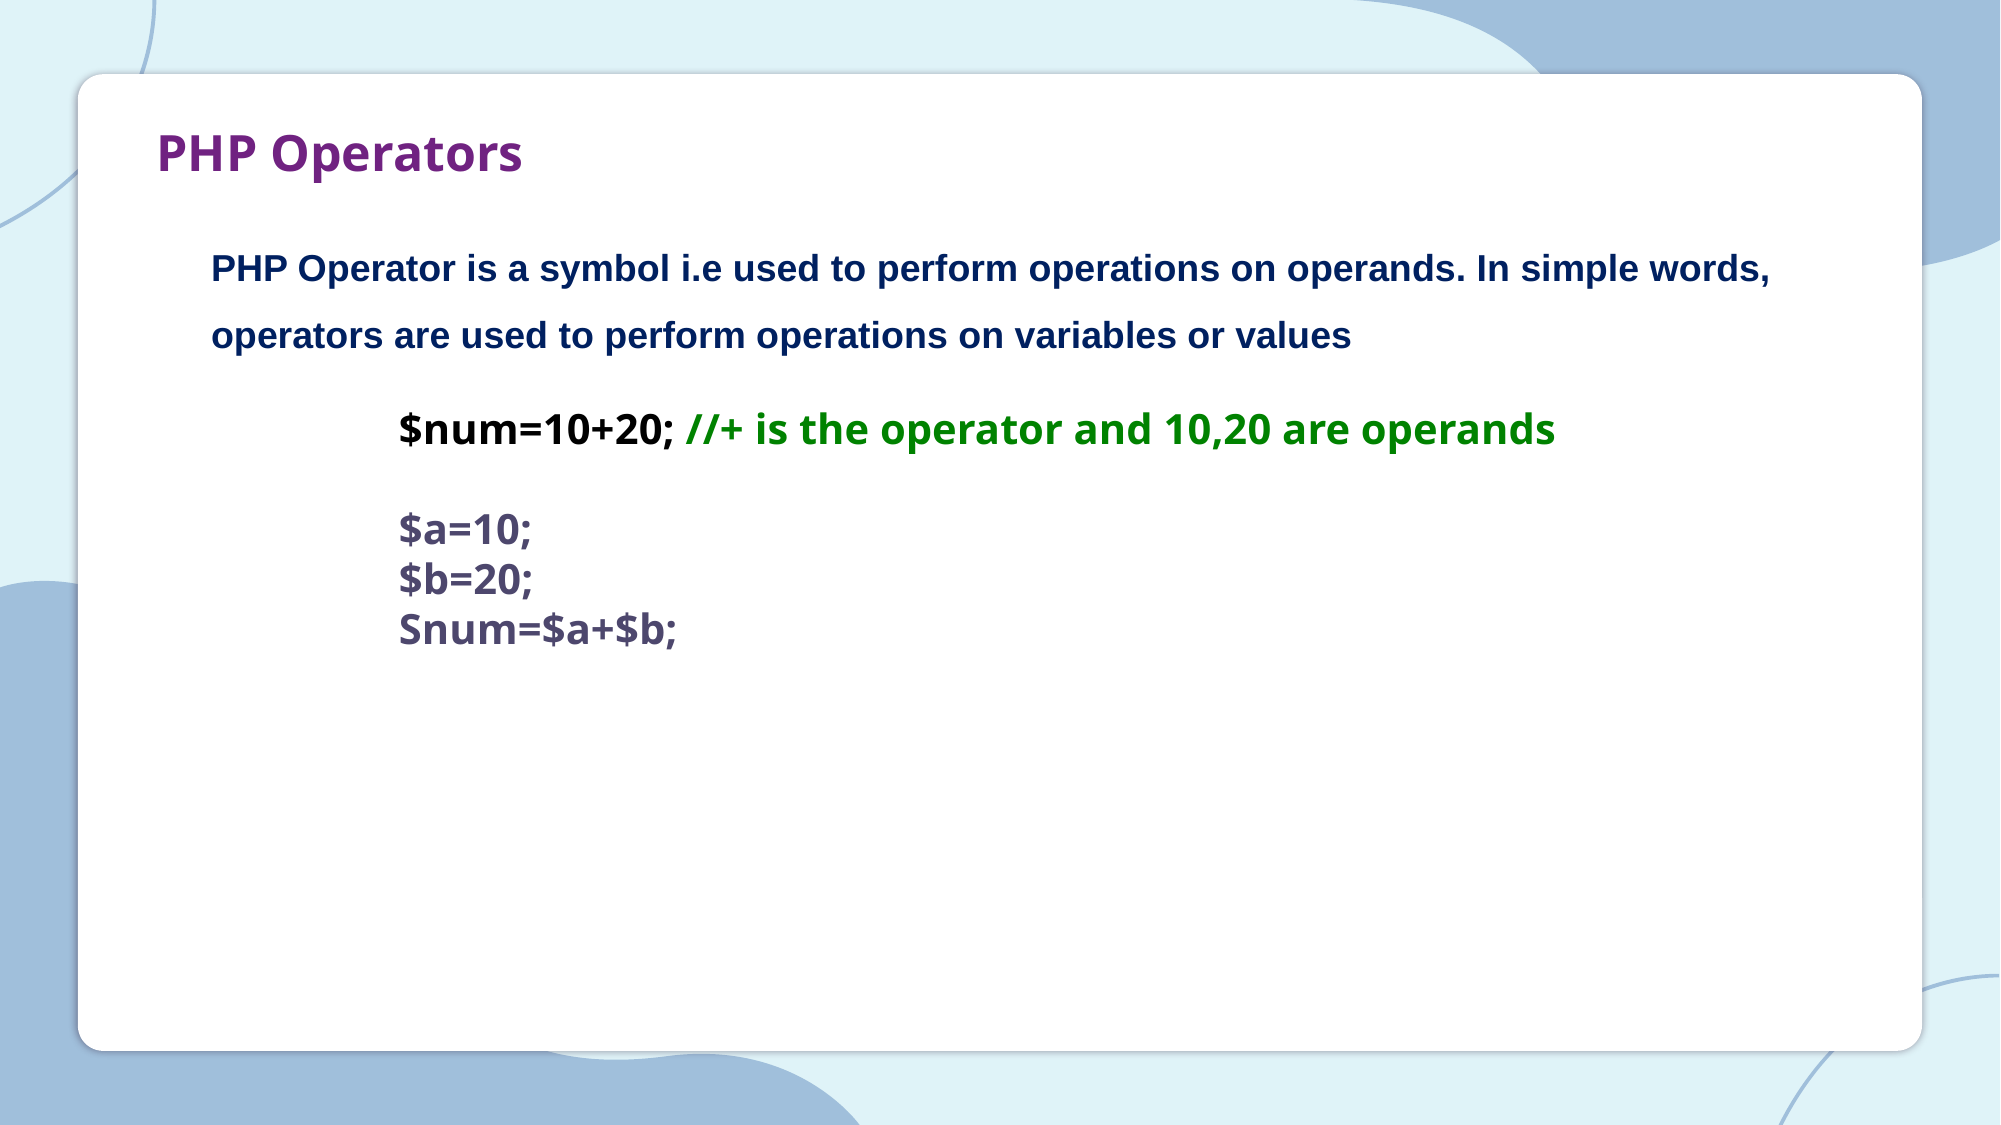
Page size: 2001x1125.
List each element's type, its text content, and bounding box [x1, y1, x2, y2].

text_box $num=10+20; //+ is the operator and 10,20 are operands $a=10; $b=20; Snum=$a+$b; [384, 395, 1616, 661]
text_box PHP Operators [141, 114, 1143, 190]
text_box PHP Operator is a symbol i.e used to perform operations on operands. In simple words, operators are used to perform operations on variables or values [196, 214, 1859, 364]
